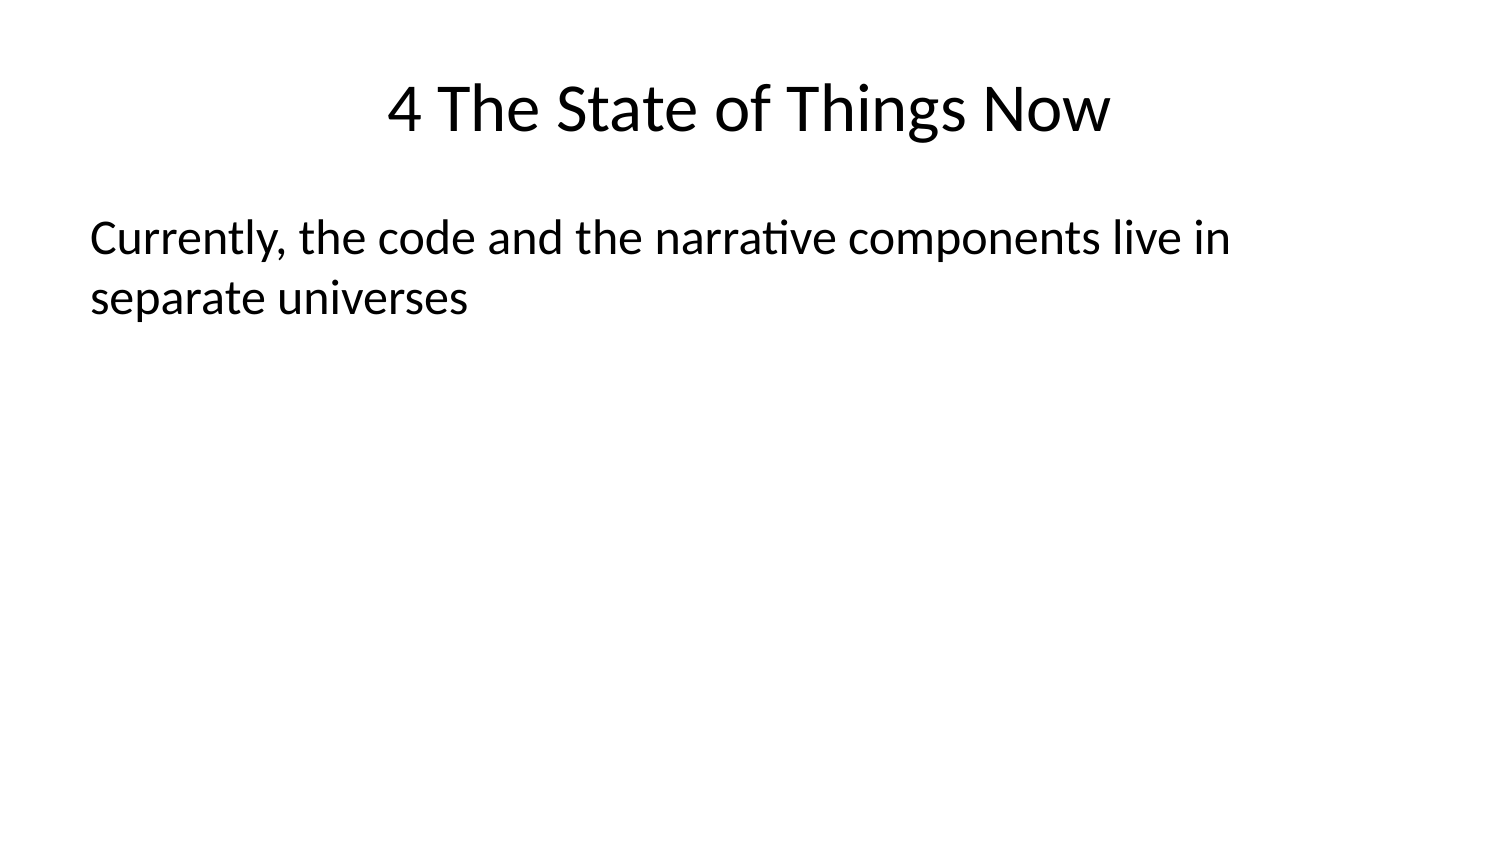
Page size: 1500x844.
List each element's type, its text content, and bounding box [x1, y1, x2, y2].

list Currently, the code and the narrative components live in separate universes [75, 196, 1425, 754]
title 4 The State of Things Now [75, 33, 1425, 175]
